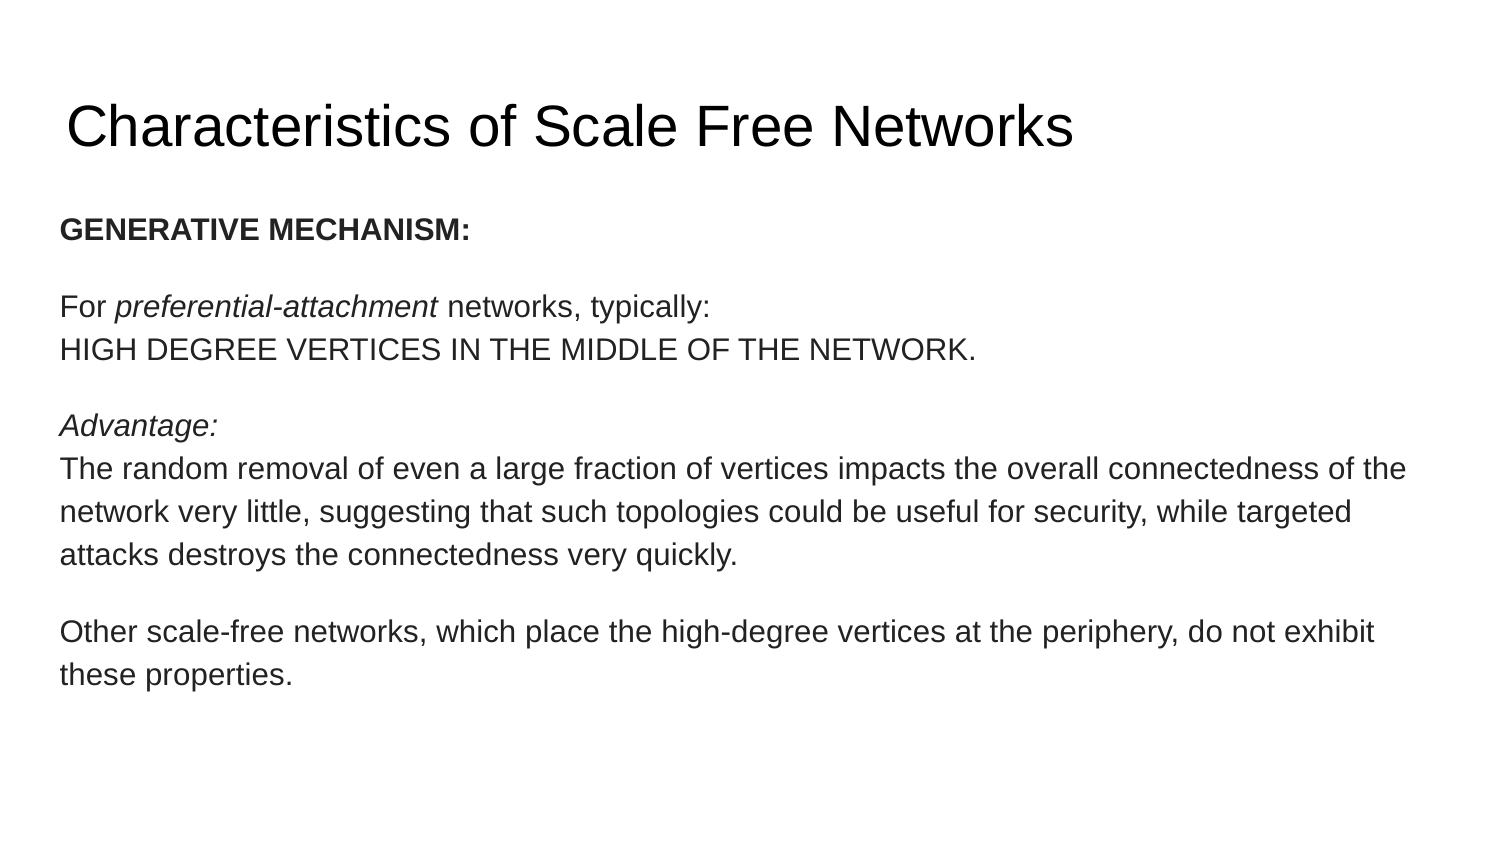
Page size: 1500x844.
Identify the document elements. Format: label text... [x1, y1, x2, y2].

list GENERATIVE MECHANISM: For preferential-attachment networks, typically: HIGH DEGREE VERTICES IN THE MIDDLE OF THE NETWORK. Advantage: The random removal of even a large fraction of vertices impacts the overall connectedness of the network very little, suggesting that such topologies could be useful for security, while targeted attacks destroys the connectedness very quickly. Other scale-free networks, which place the high-degree vertices at the periphery, do not exhibit these properties. [44, 189, 1443, 750]
title Characteristics of Scale Free Networks [51, 72, 1449, 167]
